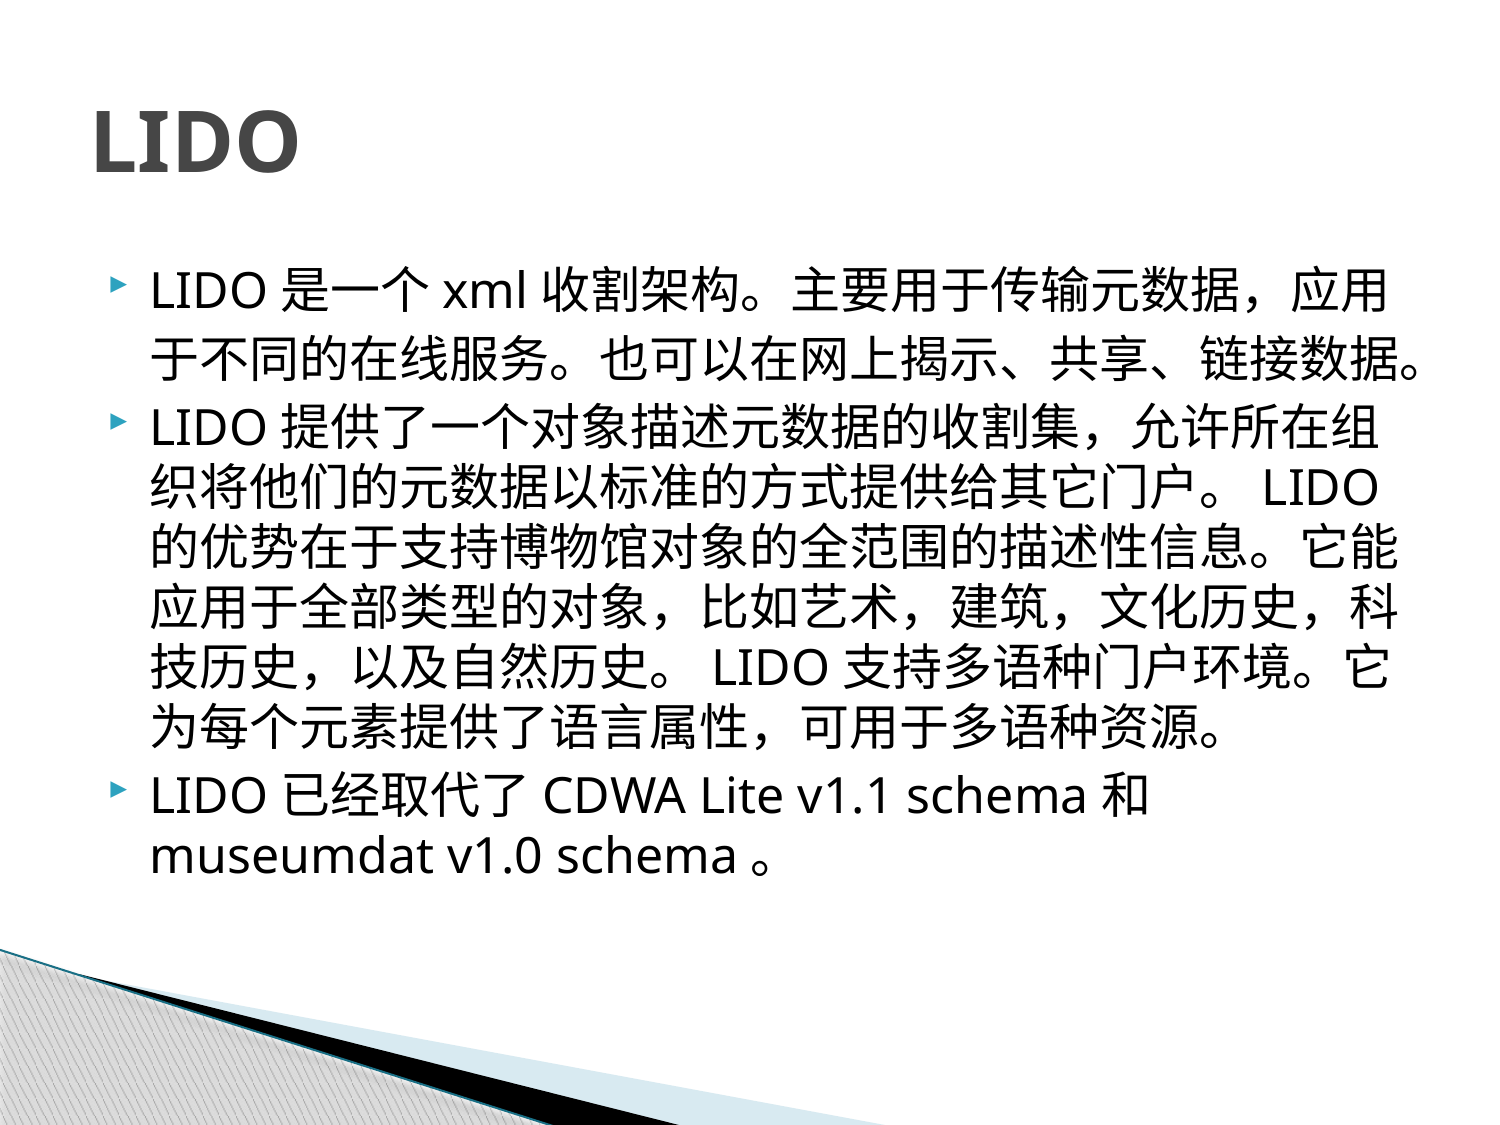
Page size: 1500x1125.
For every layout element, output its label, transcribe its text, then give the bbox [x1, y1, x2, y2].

list LIDO是一个xml收割架构。主要用于传输元数据，应用于不同的在线服务。也可以在网上揭示、共享、链接数据。 LIDO提供了一个对象描述元数据的收割集，允许所在组织将他们的元数据以标准的方式提供给其它门户。LIDO的优势在于支持博物馆对象的全范围的描述性信息。它能应用于全部类型的对象，比如艺术，建筑，文化历史，科技历史，以及自然历史。LIDO支持多语种门户环境。它为每个元素提供了语言属性，可用于多语种资源。 LIDO已经取代了CDWA Lite v1.1 schema和museumdat v1.0 schema。 [75, 243, 1425, 986]
title LIDO [75, 45, 1425, 233]
